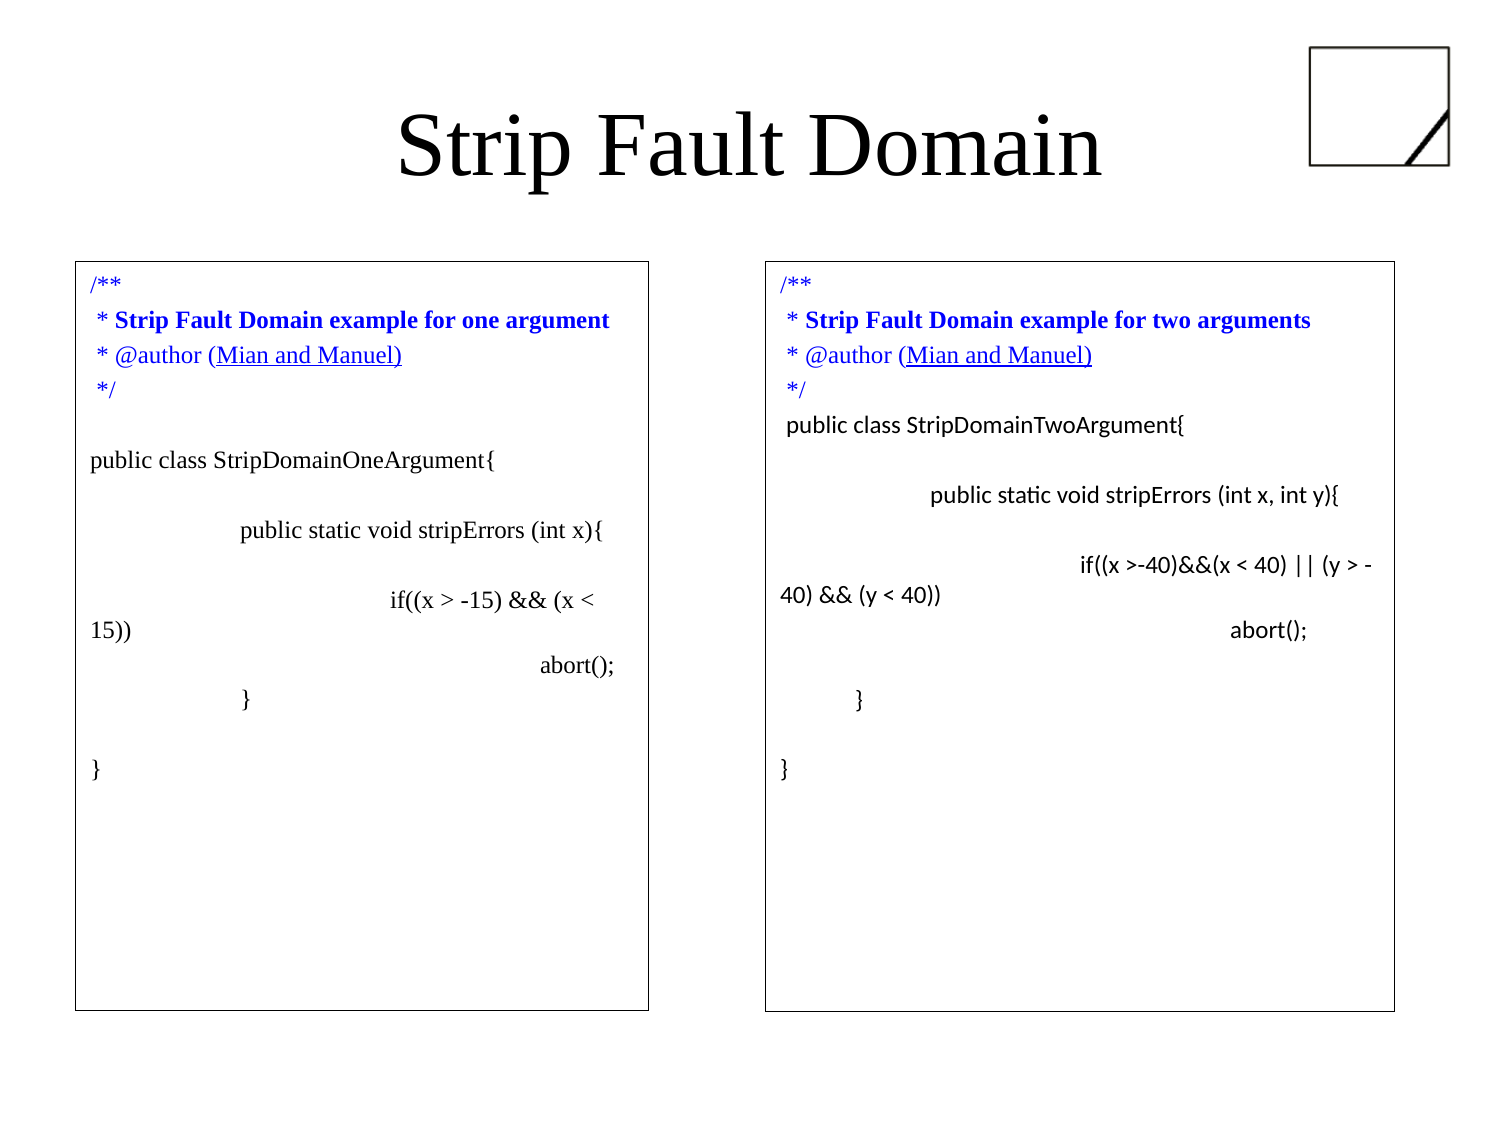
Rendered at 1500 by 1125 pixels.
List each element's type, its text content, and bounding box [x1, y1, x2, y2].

title Strip Fault Domain [75, 45, 1425, 233]
text_box /** * Strip Fault Domain example for one argument * @author (Mian and Manuel) */ public class StripDomainOneArgument{ public static void stripErrors (int x){ if((x > -15) && (x < 15)) abort(); } } [75, 261, 649, 1011]
list /** * Strip Fault Domain example for two arguments * @author (Mian and Manuel) */ public class StripDomainTwoArgument{ public static void stripErrors (int x, int y){ if((x >-40)&&(x < 40) || (y > -40) && (y < 40)) abort(); } } [765, 261, 1395, 1012]
picture [1299, 44, 1456, 172]
